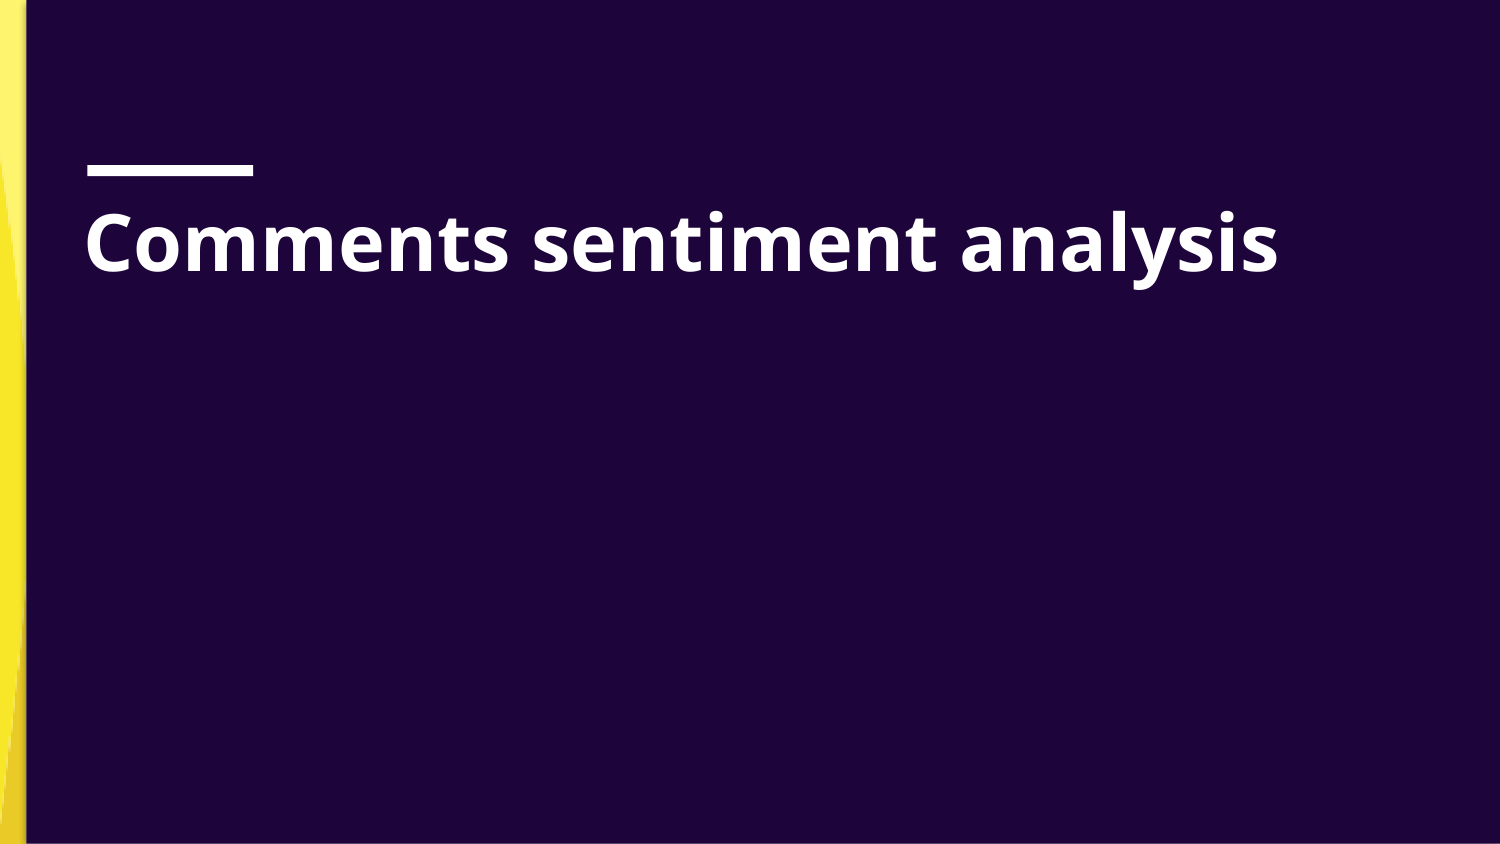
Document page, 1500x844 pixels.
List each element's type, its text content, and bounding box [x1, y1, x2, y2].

title Comments sentiment analysis [72, 193, 1444, 507]
